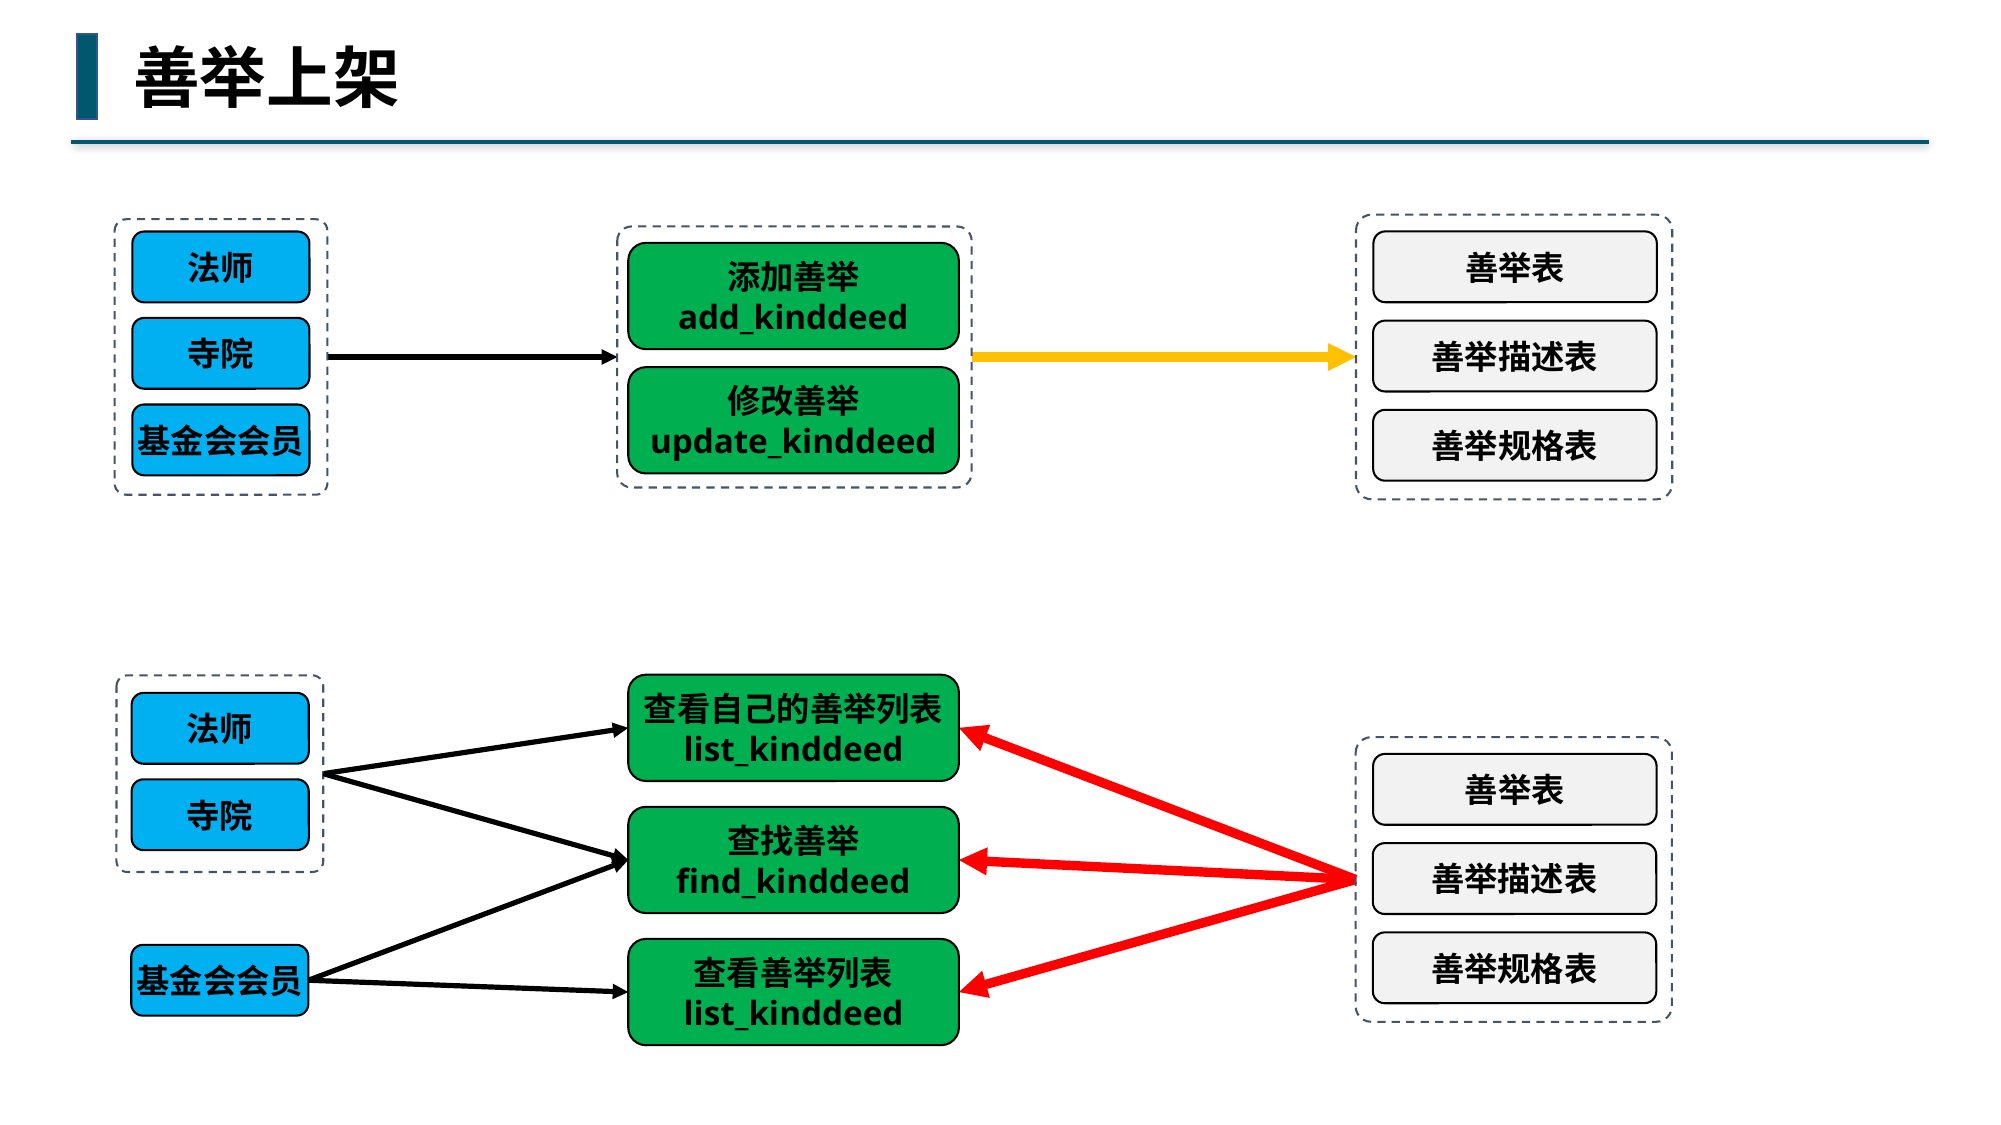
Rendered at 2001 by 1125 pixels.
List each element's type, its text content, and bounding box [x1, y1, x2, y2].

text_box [323, 773, 629, 859]
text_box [116, 675, 324, 872]
text_box 查找善举 find_kinddeed [629, 805, 958, 915]
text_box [958, 859, 1355, 880]
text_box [617, 226, 972, 488]
text_box 善举上架 [118, 28, 415, 124]
text_box [76, 33, 98, 120]
text_box 查看自己的善举列表 list_kinddeed [627, 673, 960, 783]
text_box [308, 981, 629, 993]
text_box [958, 727, 1356, 859]
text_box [1355, 214, 1673, 500]
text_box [114, 219, 328, 495]
text_box 基金会会员 [130, 943, 310, 1017]
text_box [308, 859, 629, 981]
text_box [324, 727, 629, 773]
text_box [1355, 737, 1672, 1022]
text_box 查看善举列表 list_kinddeed [627, 937, 960, 1047]
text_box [958, 880, 1355, 993]
